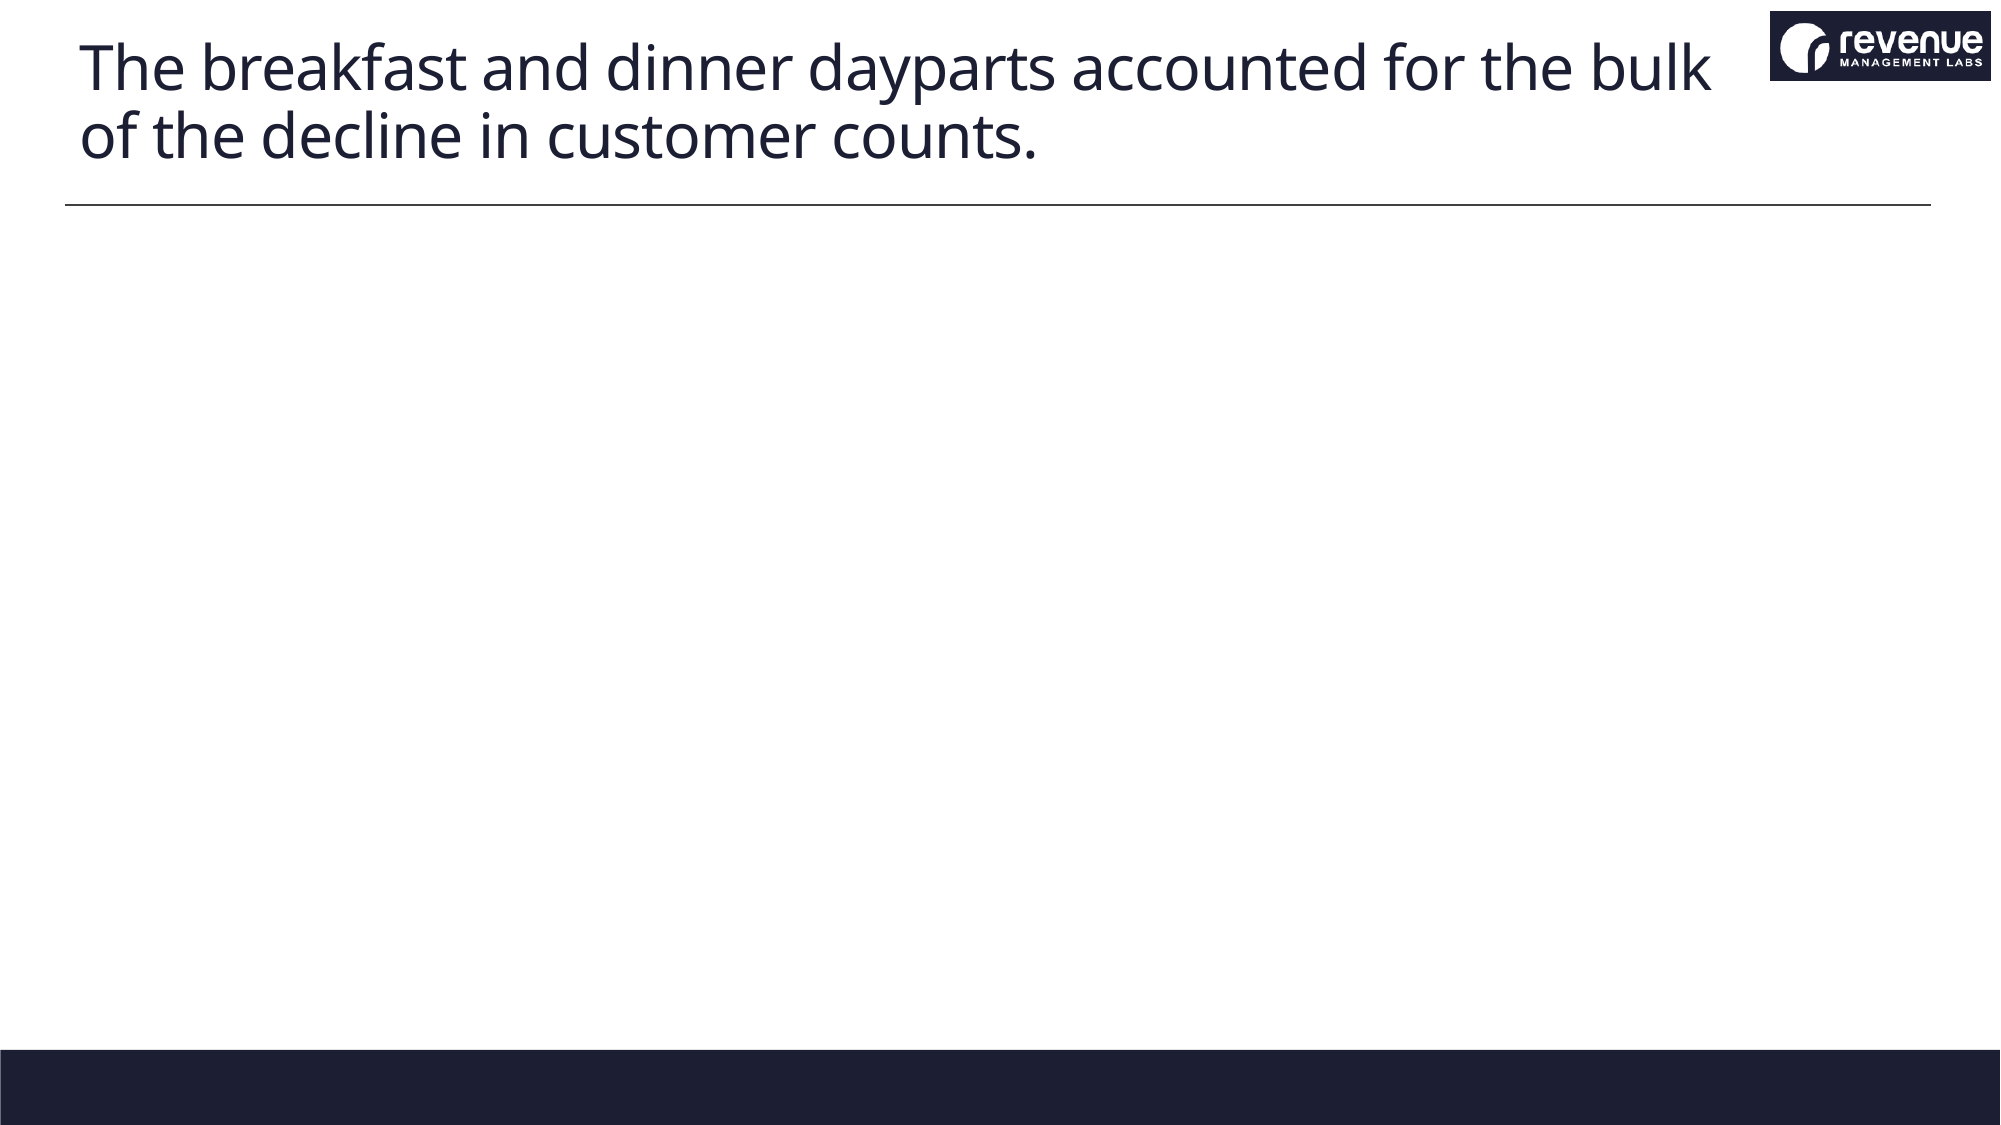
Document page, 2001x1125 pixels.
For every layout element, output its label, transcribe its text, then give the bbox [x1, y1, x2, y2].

title The breakfast and dinner dayparts accounted for the bulk of the decline in customer counts. [64, 26, 1760, 180]
picture [1770, 11, 1991, 81]
